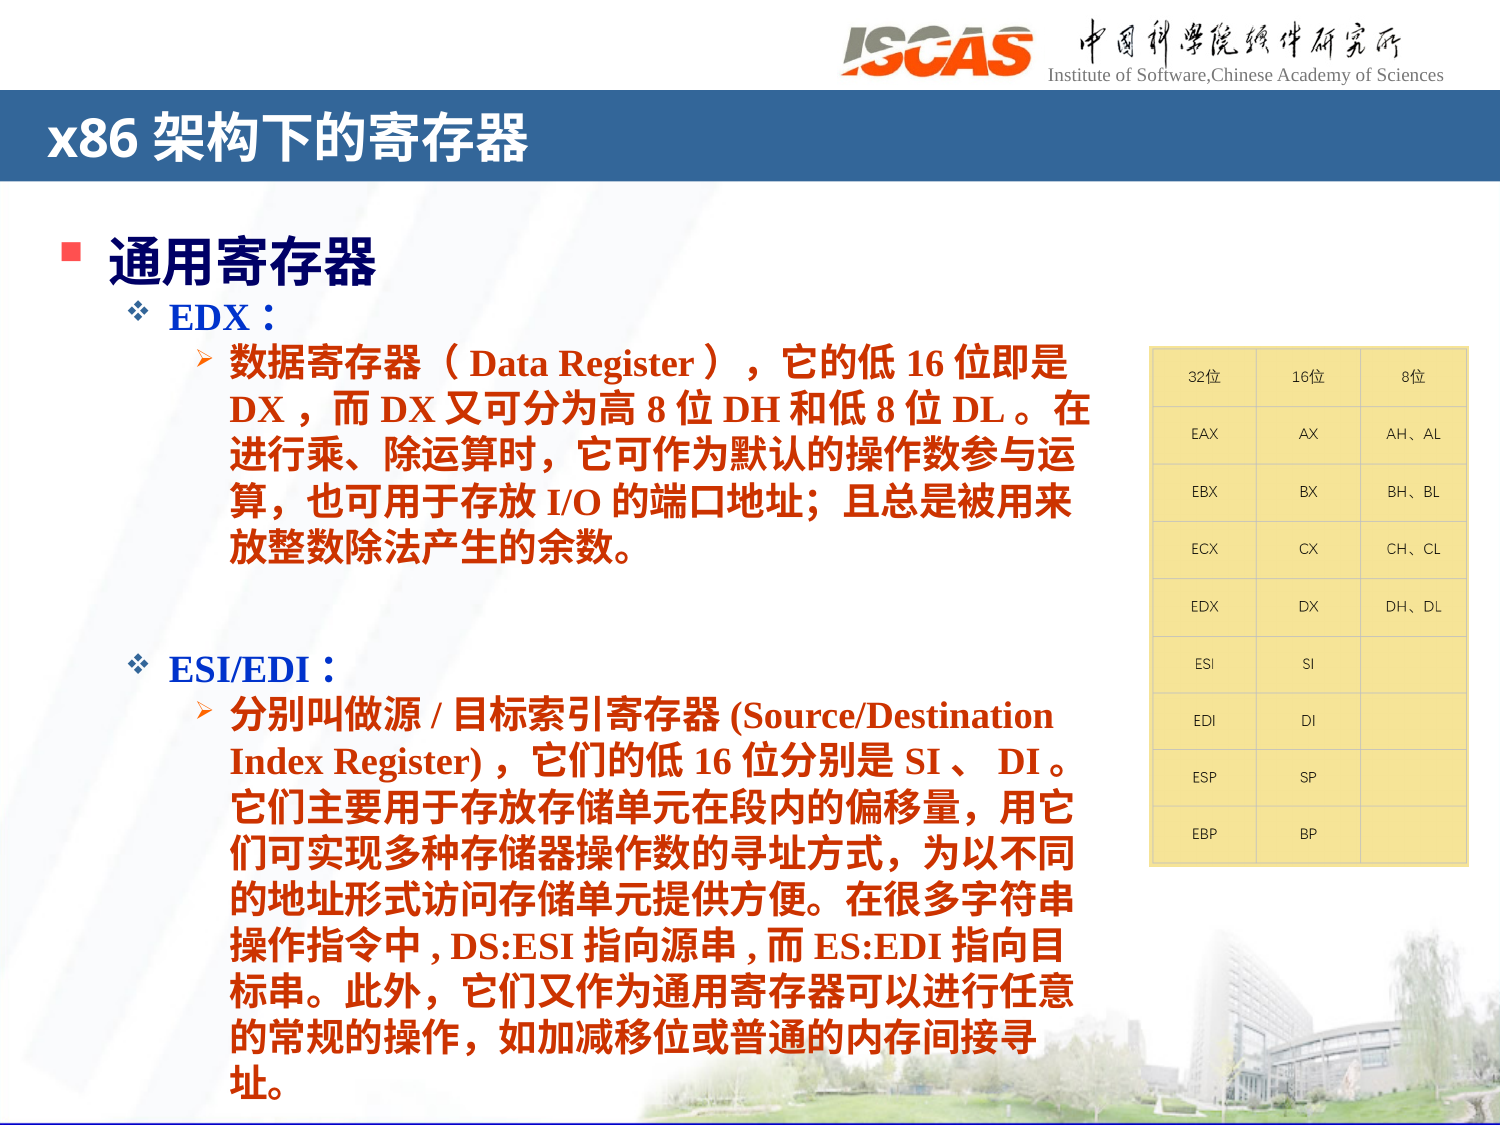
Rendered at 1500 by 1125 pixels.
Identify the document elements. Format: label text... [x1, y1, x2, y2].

picture [0, 182, 1500, 1125]
picture [837, 18, 1045, 87]
title x86架构下的寄存器 [0, 89, 1500, 182]
list 通用寄存器 EDX： 数据寄存器（Data Register），它的低16位即是DX，而DX又可分为高8位DH和低8位DL。在进行乘、除运算时，它可作为默认的操作数参与运算，也可用于存放I/O的端口地址；且总是被用来放整数除法产生的余数。 ESI/EDI： 分别叫做源/目标索引寄存器(Source/Destination Index Register)，它们的低16位分别是SI、DI。它们主要用于存放存储单元在段内的偏移量，用它们可实现多种存储器操作数的寻址方式，为以不同的地址形式访问存储单元提供方便。在很多字符串操作指令中, DS:ESI指向源串,而ES:EDI指向目标串。此外，它们又作为通用寄存器可以进行任意的常规的操作，如加减移位或普通的内存间接寻址。 [41, 219, 1111, 823]
picture [1077, 15, 1402, 71]
